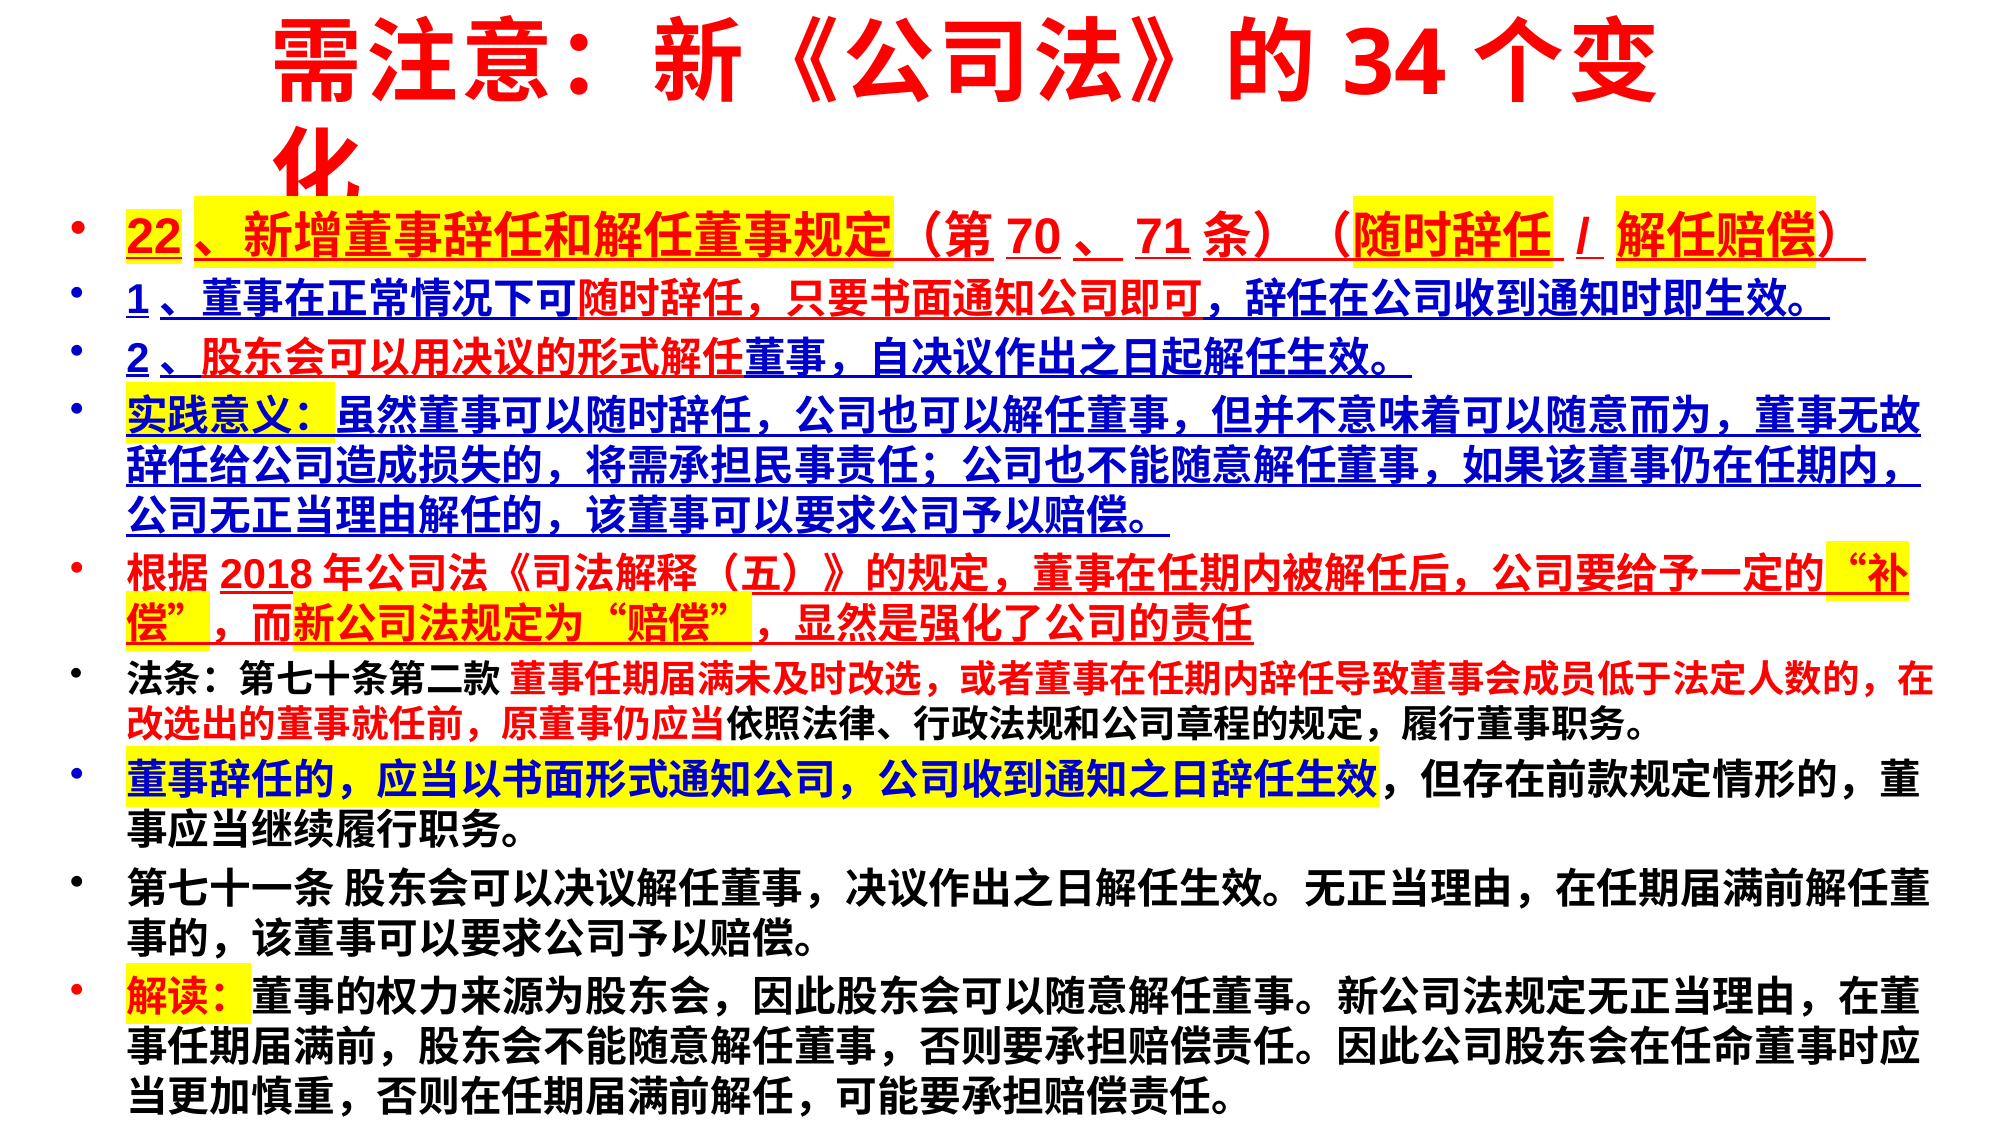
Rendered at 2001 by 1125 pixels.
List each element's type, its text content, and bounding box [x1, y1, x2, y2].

list 22、新增董事辞任和解任董事规定（第70、71条）（随时辞任 / 解任赔偿） 1、董事在正常情况下可随时辞任，只要书面通知公司即可，辞任在公司收到通知时即生效。 2、股东会可以用决议的形式解任董事，自决议作出之日起解任生效。 实践意义：虽然董事可以随时辞任，公司也可以解任董事，但并不意味着可以随意而为，董事无故辞任给公司造成损失的，将需承担民事责任；公司也不能随意解任董事，如果该董事仍在任期内，公司无正当理由解任的，该董事可以要求公司予以赔偿。 根据2018年公司法《司法解释（五）》的规定，董事在任期内被解任后，公司要给予一定的“补偿”，而新公司法规定为“赔偿”，显然是强化了公司的责任 法条：第七十条第二款 董事任期届满未及时改选，或者董事在任期内辞任导致董事会成员低于法定人数的，在改选出的董事就任前，原董事仍应当依照法律、行政法规和公司章程的规定，履行董事职务。 董事辞任的，应当以书面形式通知公司，公司收到通知之日辞任生效，但存在前款规定情形的，董事应当继续履行职务。 第七十一条 股东会可以决议解任董事，决议作出之日解任生效。无正当理由，在任期届满前解任董事的，该董事可以要求公司予以赔偿。 解读：董事的权力来源为股东会，因此股东会可以随意解任董事。新公司法规定无正当理由，在董事任期届满前，股东会不能随意解任董事，否则要承担赔偿责任。因此公司股东会在任命董事时应当更加慎重，否则在任期届满前解任，可能要承担赔偿责任。 [55, 196, 1969, 982]
title 需注意：新《公司法》的34个变化 [255, 19, 1675, 196]
